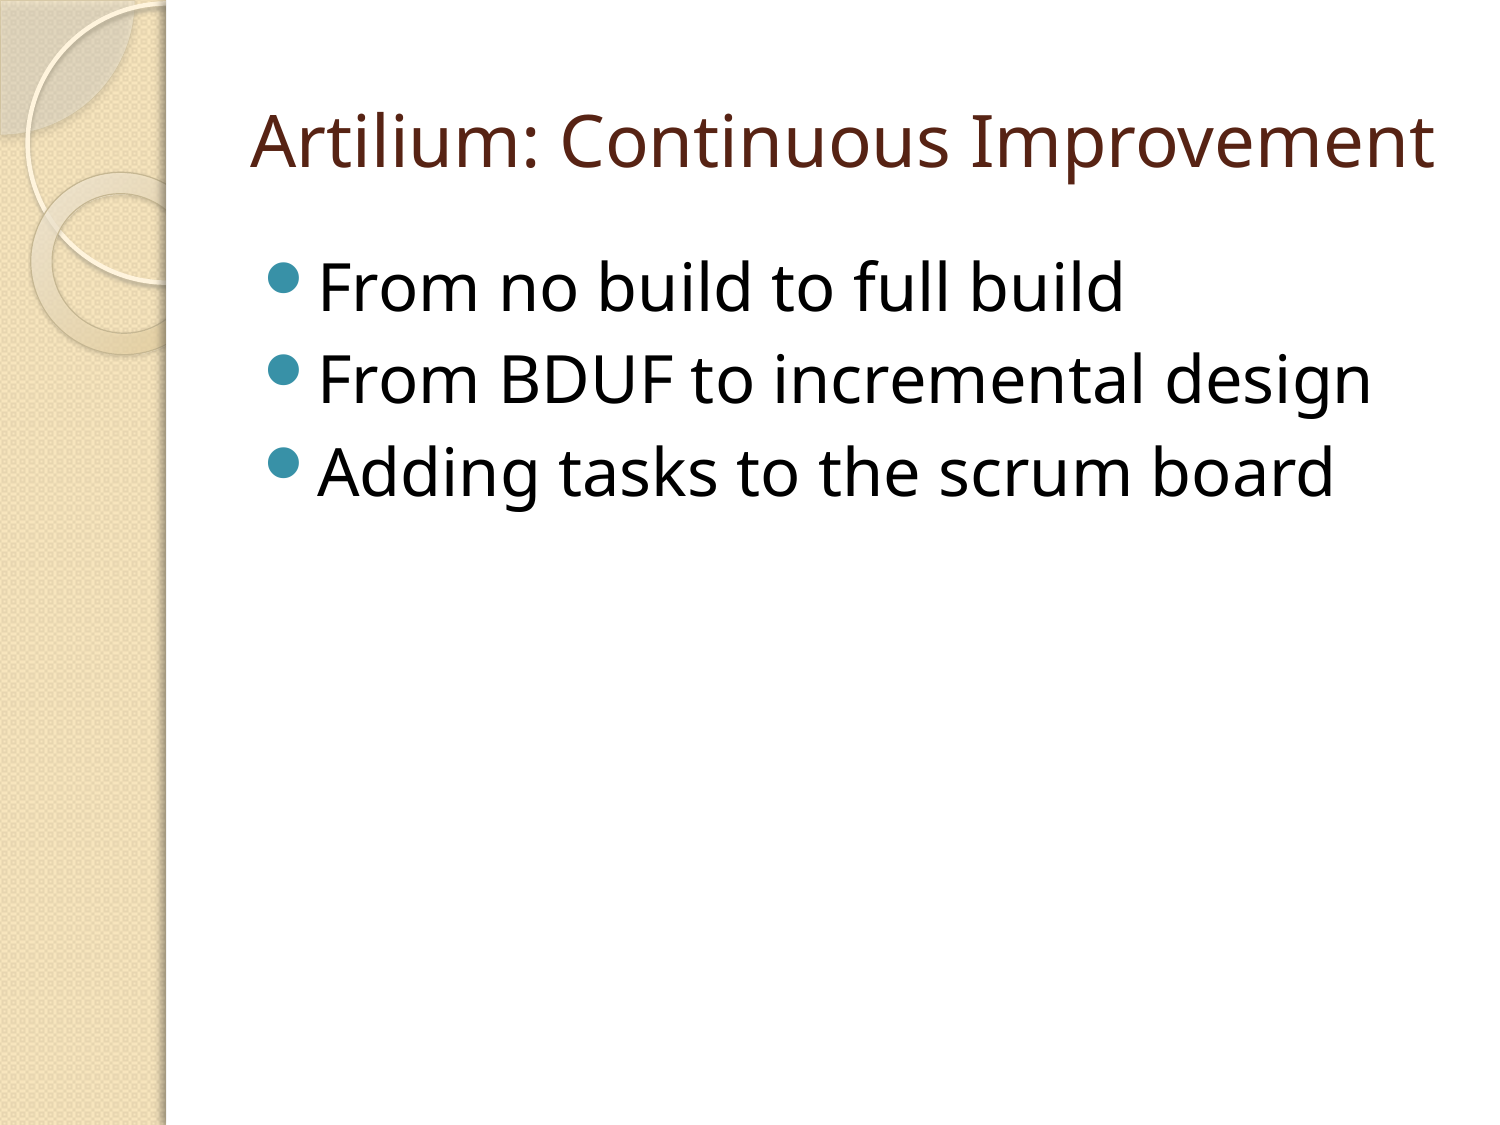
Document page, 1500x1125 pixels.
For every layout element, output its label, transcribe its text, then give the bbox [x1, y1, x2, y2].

list From no build to full build From BDUF to incremental design Adding tasks to the scrum board [235, 237, 1466, 1025]
title Artilium: Continuous Improvement [235, 45, 1466, 233]
